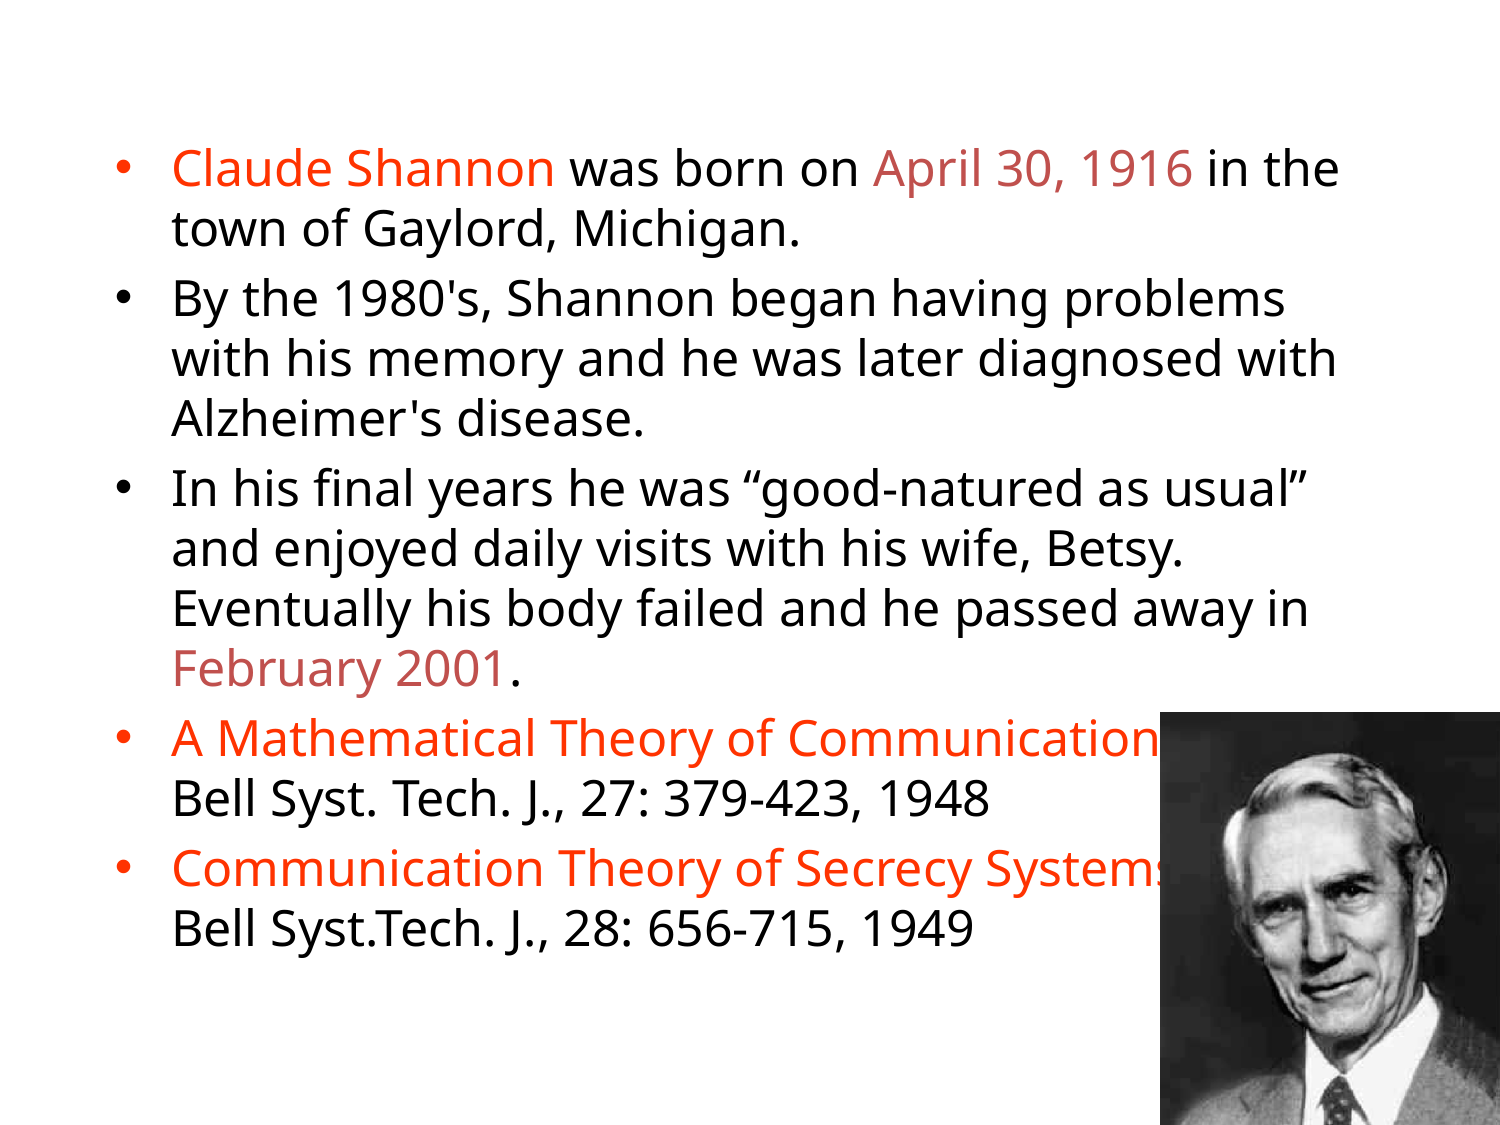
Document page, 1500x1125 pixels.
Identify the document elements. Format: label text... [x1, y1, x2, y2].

picture [1159, 712, 1500, 1125]
list Claude Shannon was born on April 30, 1916 in the town of Gaylord, Michigan. By the 1980's, Shannon began having problems with his memory and he was later diagnosed with Alzheimer's disease. In his final years he was “good-natured as usual” and enjoyed daily visits with his wife, Betsy. Eventually his body failed and he passed away in February 2001. A Mathematical Theory of Communication. Bell Syst. Tech. J., 27: 379-423, 1948 Communication Theory of Secrecy Systems. Bell Syst.Tech. J., 28: 656-715, 1949 [99, 128, 1388, 950]
